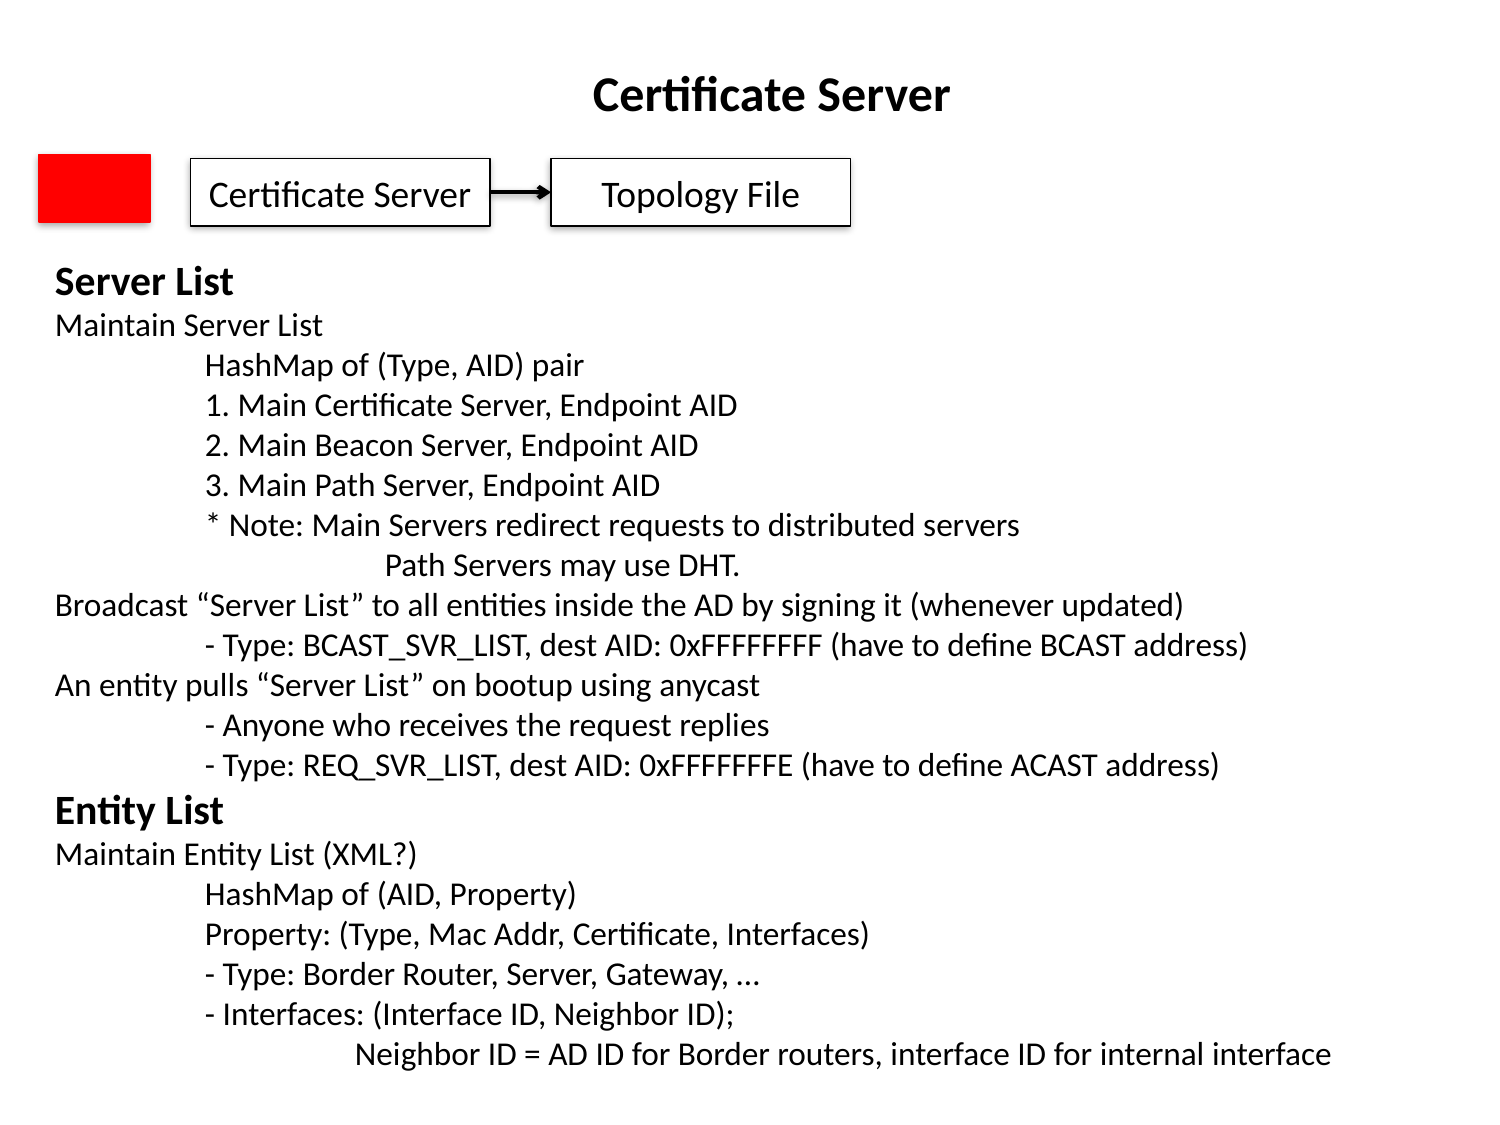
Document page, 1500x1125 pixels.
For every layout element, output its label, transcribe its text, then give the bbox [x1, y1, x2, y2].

text_box Certificate Server [578, 54, 967, 130]
text_box Topology File [550, 158, 851, 227]
text_box Server List Maintain Server List HashMap of (Type, AID) pair 1. Main Certificate Server, Endpoint AID 2. Main Beacon Server, Endpoint AID 3. Main Path Server, Endpoint AID * Note: Main Servers redirect requests to distributed servers Path Servers may use DHT. Broadcast “Server List” to all entities inside the AD by signing it (whenever updated) - Type: BCAST_SVR_LIST, dest AID: 0xFFFFFFFF (have to define BCAST address) An entity pulls “Server List” on bootup using anycast - Anyone who receives the request replies - Type: REQ_SVR_LIST, dest AID: 0xFFFFFFFE (have to define ACAST address) Entity List Maintain Entity List (XML?) HashMap of (AID, Property) Property: (Type, Mac Addr, Certificate, Interfaces) - Type: Border Router, Server, Gateway, … - Interfaces: (Interface ID, Neighbor ID); Neighbor ID = AD ID for Border routers, interface ID for internal interface [40, 246, 1487, 1080]
text_box Certificate Server [190, 158, 491, 227]
text_box [38, 154, 151, 223]
